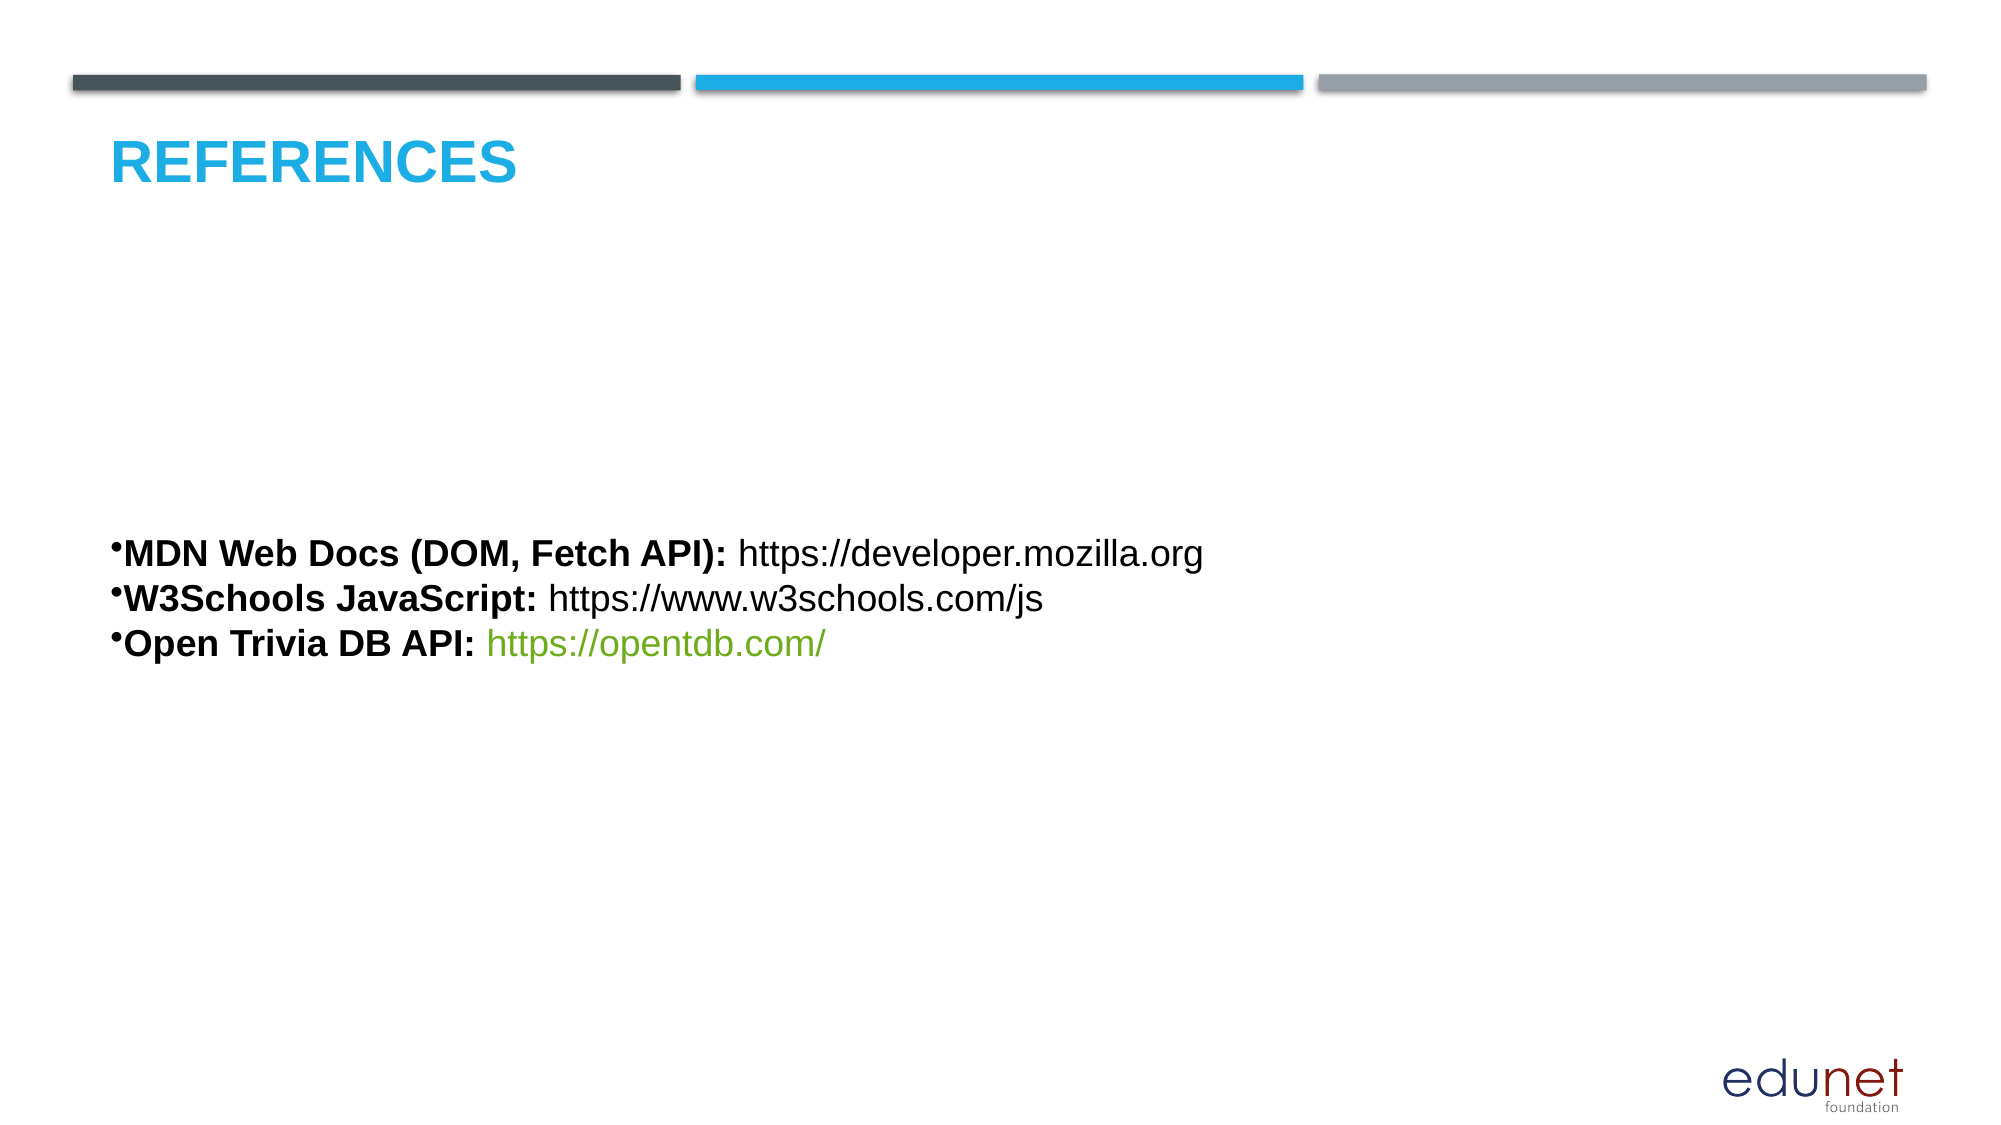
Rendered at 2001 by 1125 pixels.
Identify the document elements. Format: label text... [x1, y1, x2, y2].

list MDN Web Docs (DOM, Fetch API): https://developer.mozilla.org W3Schools JavaScript: https://www.w3schools.com/js Open Trivia DB API: https://opentdb.com/ [95, 270, 1905, 924]
title References [95, 115, 1905, 203]
picture [1719, 1056, 1905, 1116]
